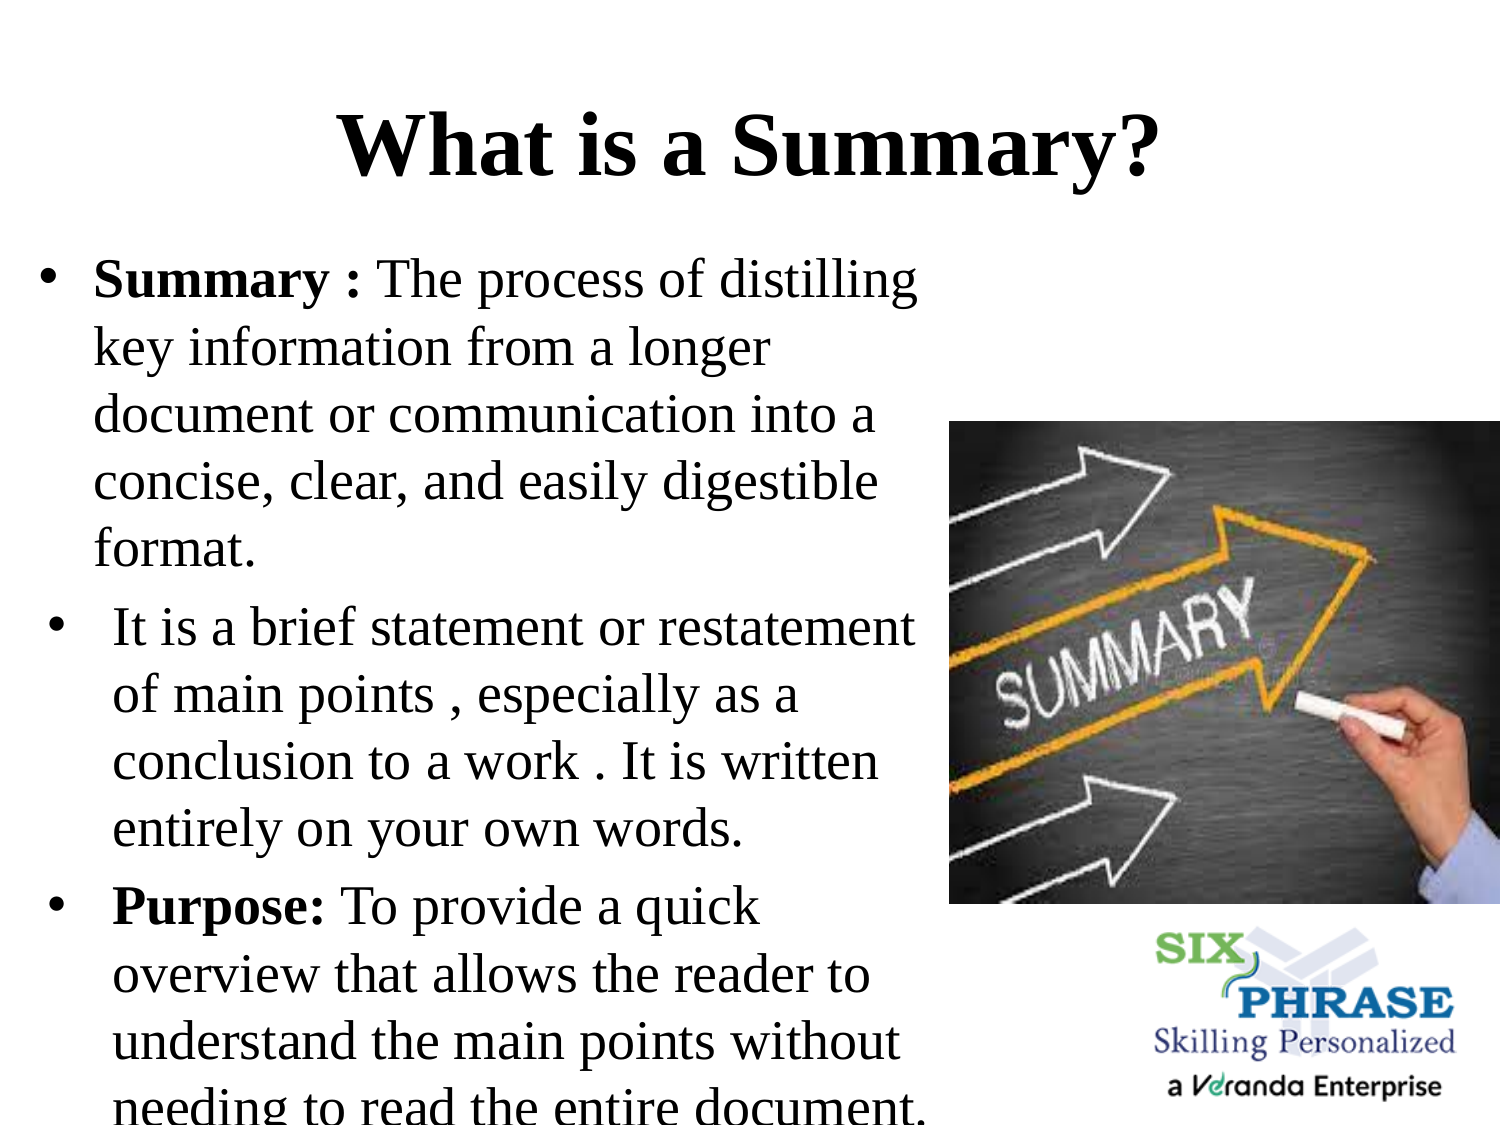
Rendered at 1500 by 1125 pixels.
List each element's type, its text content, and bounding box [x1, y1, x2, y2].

title What is a Summary? [75, 45, 1425, 233]
list Summary : The process of distilling key information from a longer document or communication into a concise, clear, and easily digestible format. It is a brief statement or restatement of main points , especially as a conclusion to a work . It is written entirely on your own words. Purpose: To provide a quick overview that allows the reader to understand the main points without needing to read the entire document. [23, 234, 950, 1125]
picture [1137, 912, 1476, 1113]
picture [948, 421, 1500, 904]
